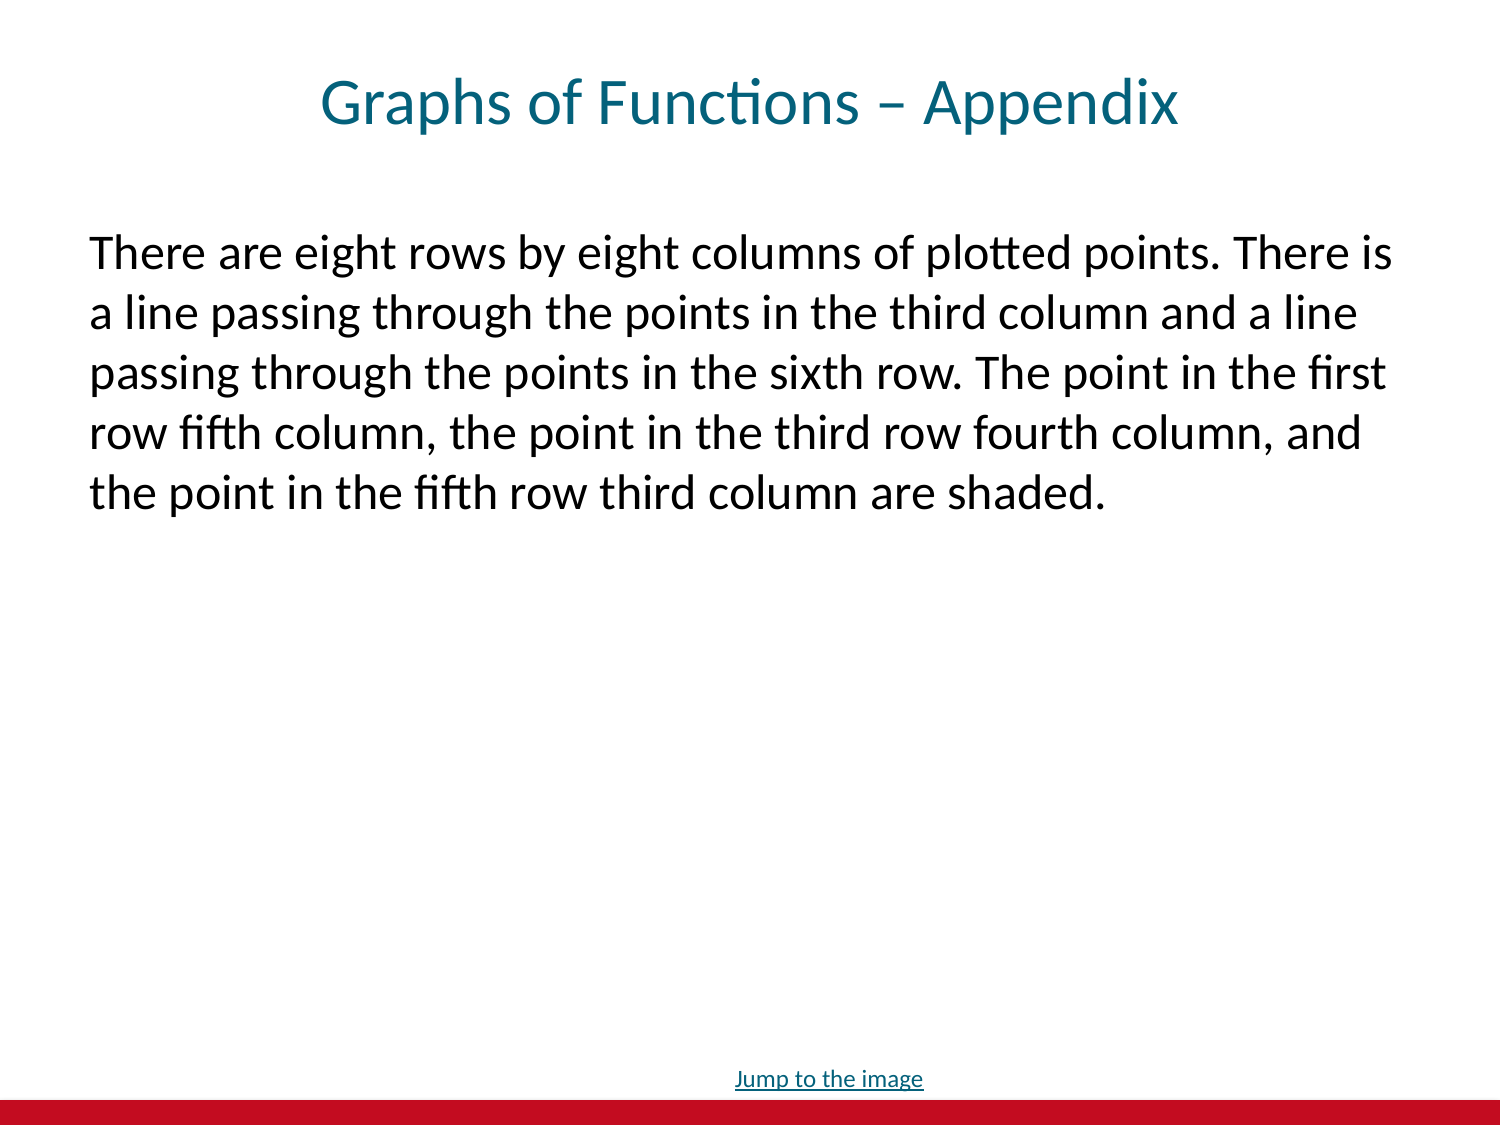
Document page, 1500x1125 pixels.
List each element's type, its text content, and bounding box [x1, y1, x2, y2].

list Jump to the image [568, 1062, 932, 1093]
list There are eight rows by eight columns of plotted points. There is a line passing through the points in the third column and a line passing through the points in the sixth row. The point in the first row fifth column, the point in the third row fourth column, and the point in the fifth row third column are shaded. [75, 212, 1425, 1075]
title Graphs of Functions – Appendix [0, 0, 1500, 195]
